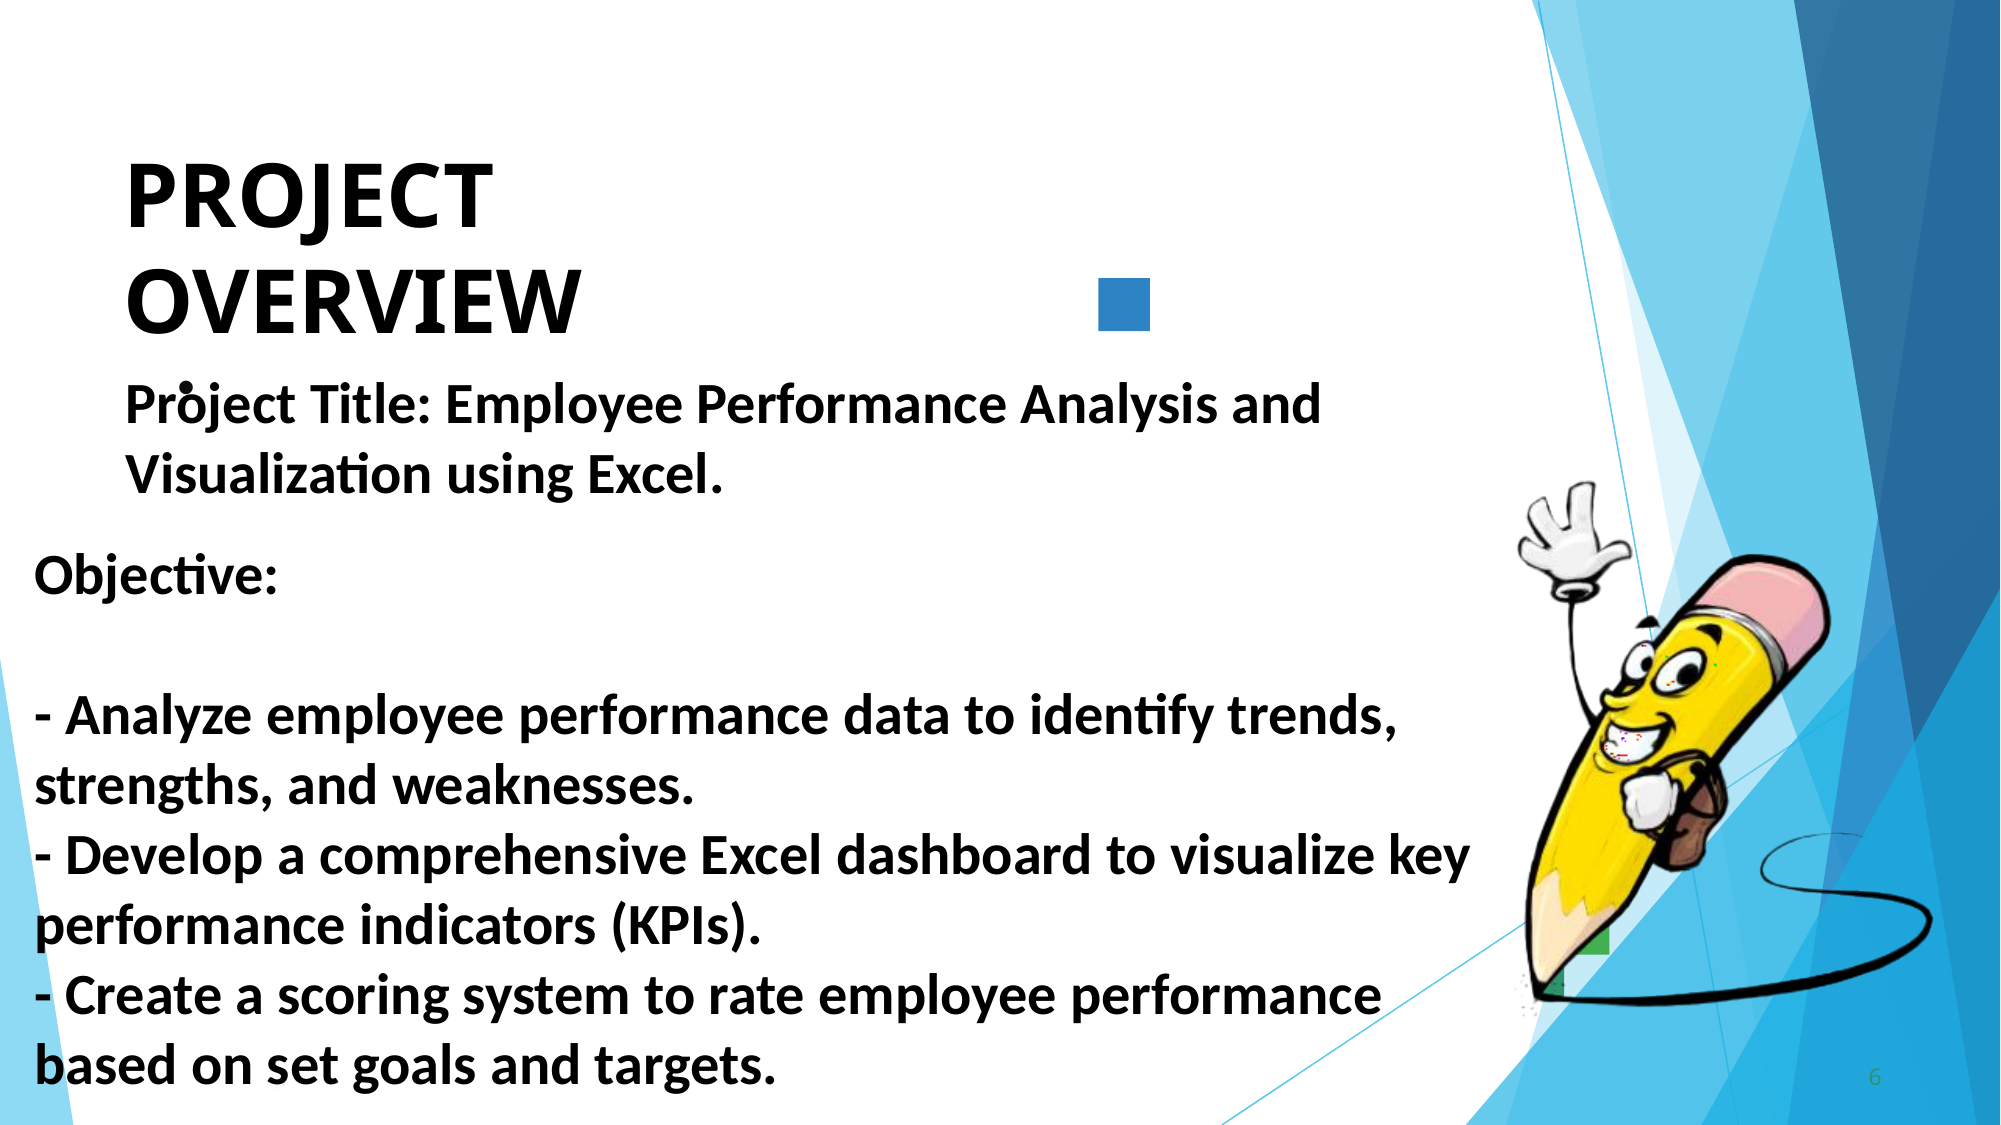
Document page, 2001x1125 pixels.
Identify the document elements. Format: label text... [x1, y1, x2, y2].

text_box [1420, 434, 2000, 1060]
slide_number 6 [1862, 1068, 1888, 1125]
picture [110, 1060, 463, 1094]
text_box Objective: - Analyze employee performance data to identify trends, strengths, and weaknesses. - Develop a comprehensive Excel dashboard to visualize key performance indicators (KPIs). - Create a scoring system to rate employee performance based on set goals and targets. [19, 528, 1489, 1104]
title PROJECT OVERVIEW [121, 136, 985, 352]
text_box . [162, 349, 1463, 485]
text_box Project Title: Employee Performance Analysis and Visualization using Excel. [110, 358, 1383, 513]
text_box [1098, 278, 1150, 332]
